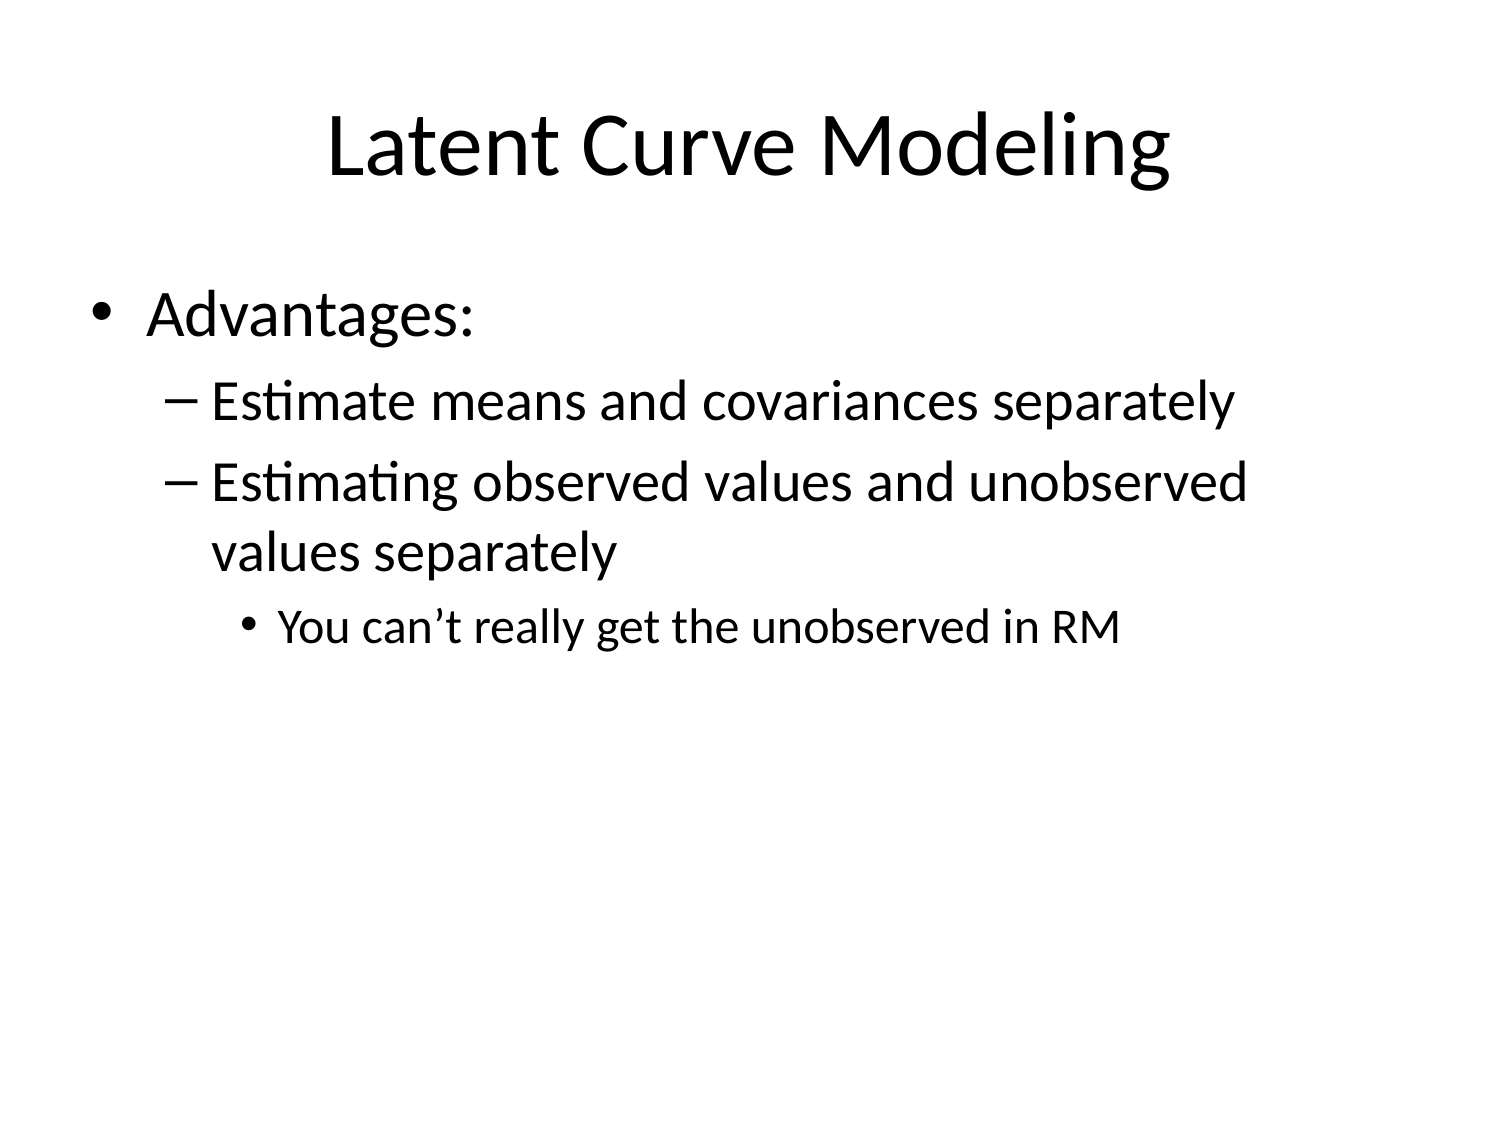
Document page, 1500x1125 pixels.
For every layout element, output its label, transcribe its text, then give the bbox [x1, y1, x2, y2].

list Advantages: Estimate means and covariances separately Estimating observed values and unobserved values separately You can’t really get the unobserved in RM [75, 262, 1425, 1005]
title Latent Curve Modeling [75, 45, 1425, 233]
